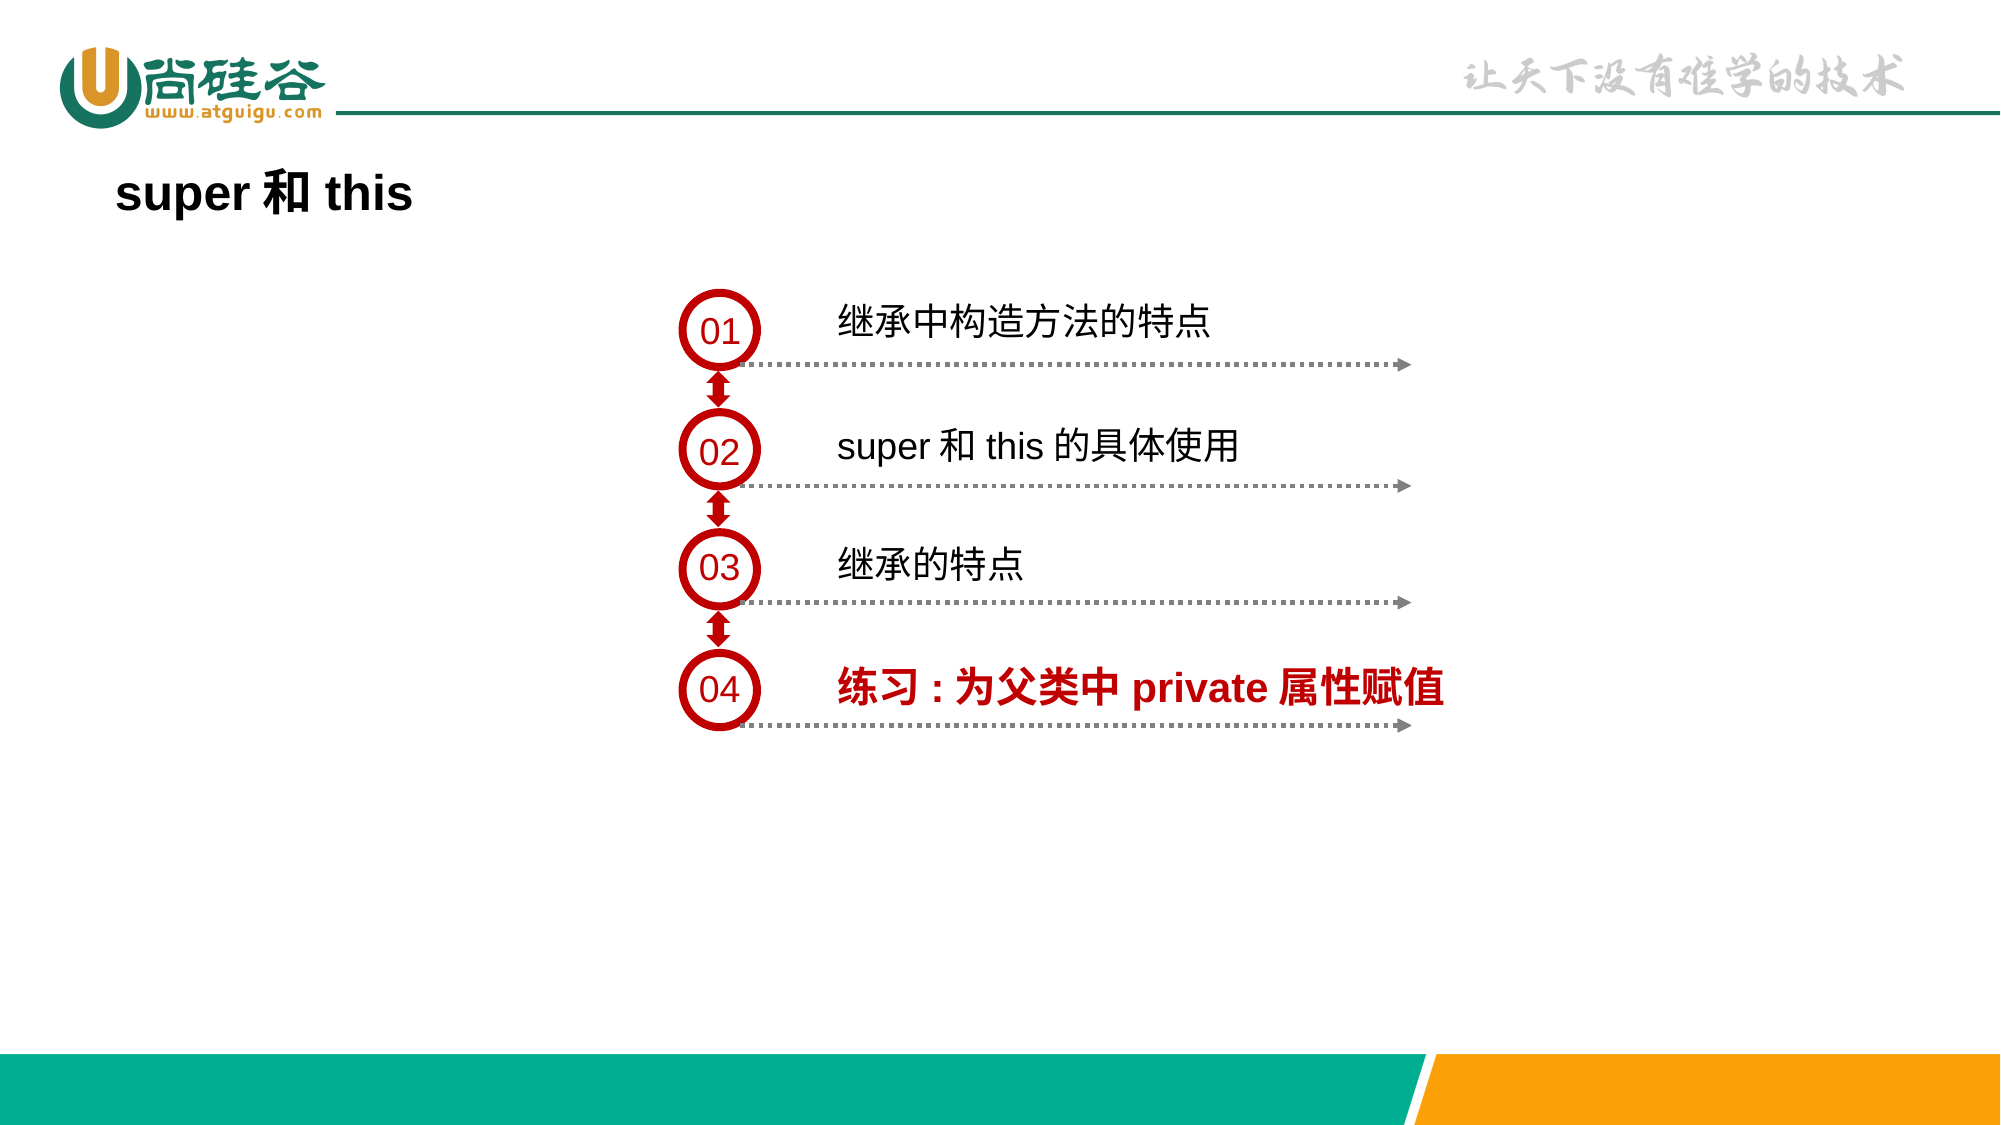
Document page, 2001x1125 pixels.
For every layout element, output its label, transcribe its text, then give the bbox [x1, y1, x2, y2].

text_box [690, 360, 750, 373]
text_box 02 [684, 420, 756, 481]
picture [0, 0, 2001, 1125]
text_box [691, 481, 748, 492]
text_box super和this的具体使用 [822, 414, 1416, 475]
text_box [756, 547, 763, 591]
text_box [687, 596, 753, 612]
text_box 01 [685, 299, 757, 360]
text_box 03 [684, 535, 756, 596]
text_box [692, 647, 748, 658]
text_box [706, 490, 731, 528]
text_box 继承的特点 [822, 533, 1416, 594]
text_box [677, 305, 685, 354]
text_box 练习:为父类中private属性赋值 [822, 653, 1473, 719]
text_box 继承中构造方法的特点 [822, 290, 1416, 350]
text_box [706, 610, 731, 648]
text_box [689, 407, 751, 420]
text_box [756, 427, 763, 471]
text_box [756, 668, 763, 712]
text_box [706, 370, 731, 408]
text_box [695, 527, 745, 535]
text_box [691, 287, 749, 299]
text_box [757, 309, 763, 350]
text_box [677, 667, 684, 713]
text_box 04 [684, 658, 756, 718]
text_box [677, 546, 684, 592]
text_box [677, 426, 684, 472]
text_box [688, 718, 752, 733]
text_box super和this [100, 123, 1861, 296]
